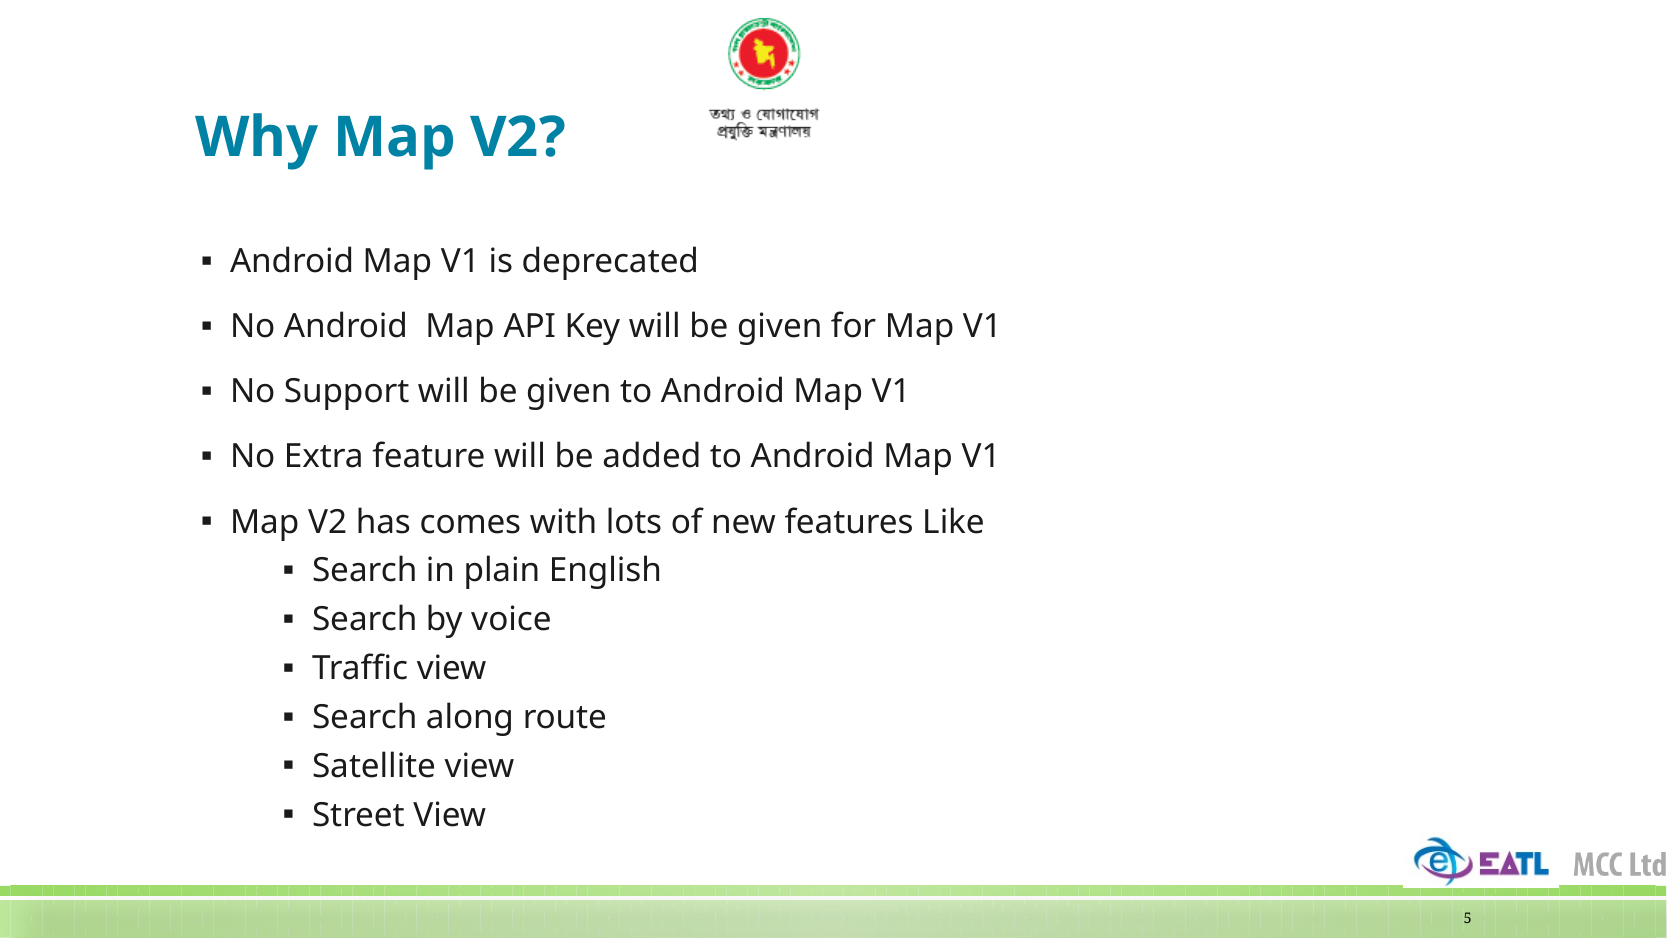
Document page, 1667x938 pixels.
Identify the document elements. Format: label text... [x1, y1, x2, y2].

title Why Map V2? [183, 6, 1484, 175]
list Android Map V1 is deprecated No Android Map API Key will be given for Map V1 No Support will be given to Android Map V1 No Extra feature will be added to Android Map V1 Map V2 has comes with lots of new features Like Search in plain English Search by voice Traffic view Search along route Satellite view Street View [183, 238, 1484, 882]
slide_number 5 [1395, 902, 1484, 935]
picture [1403, 831, 1559, 888]
